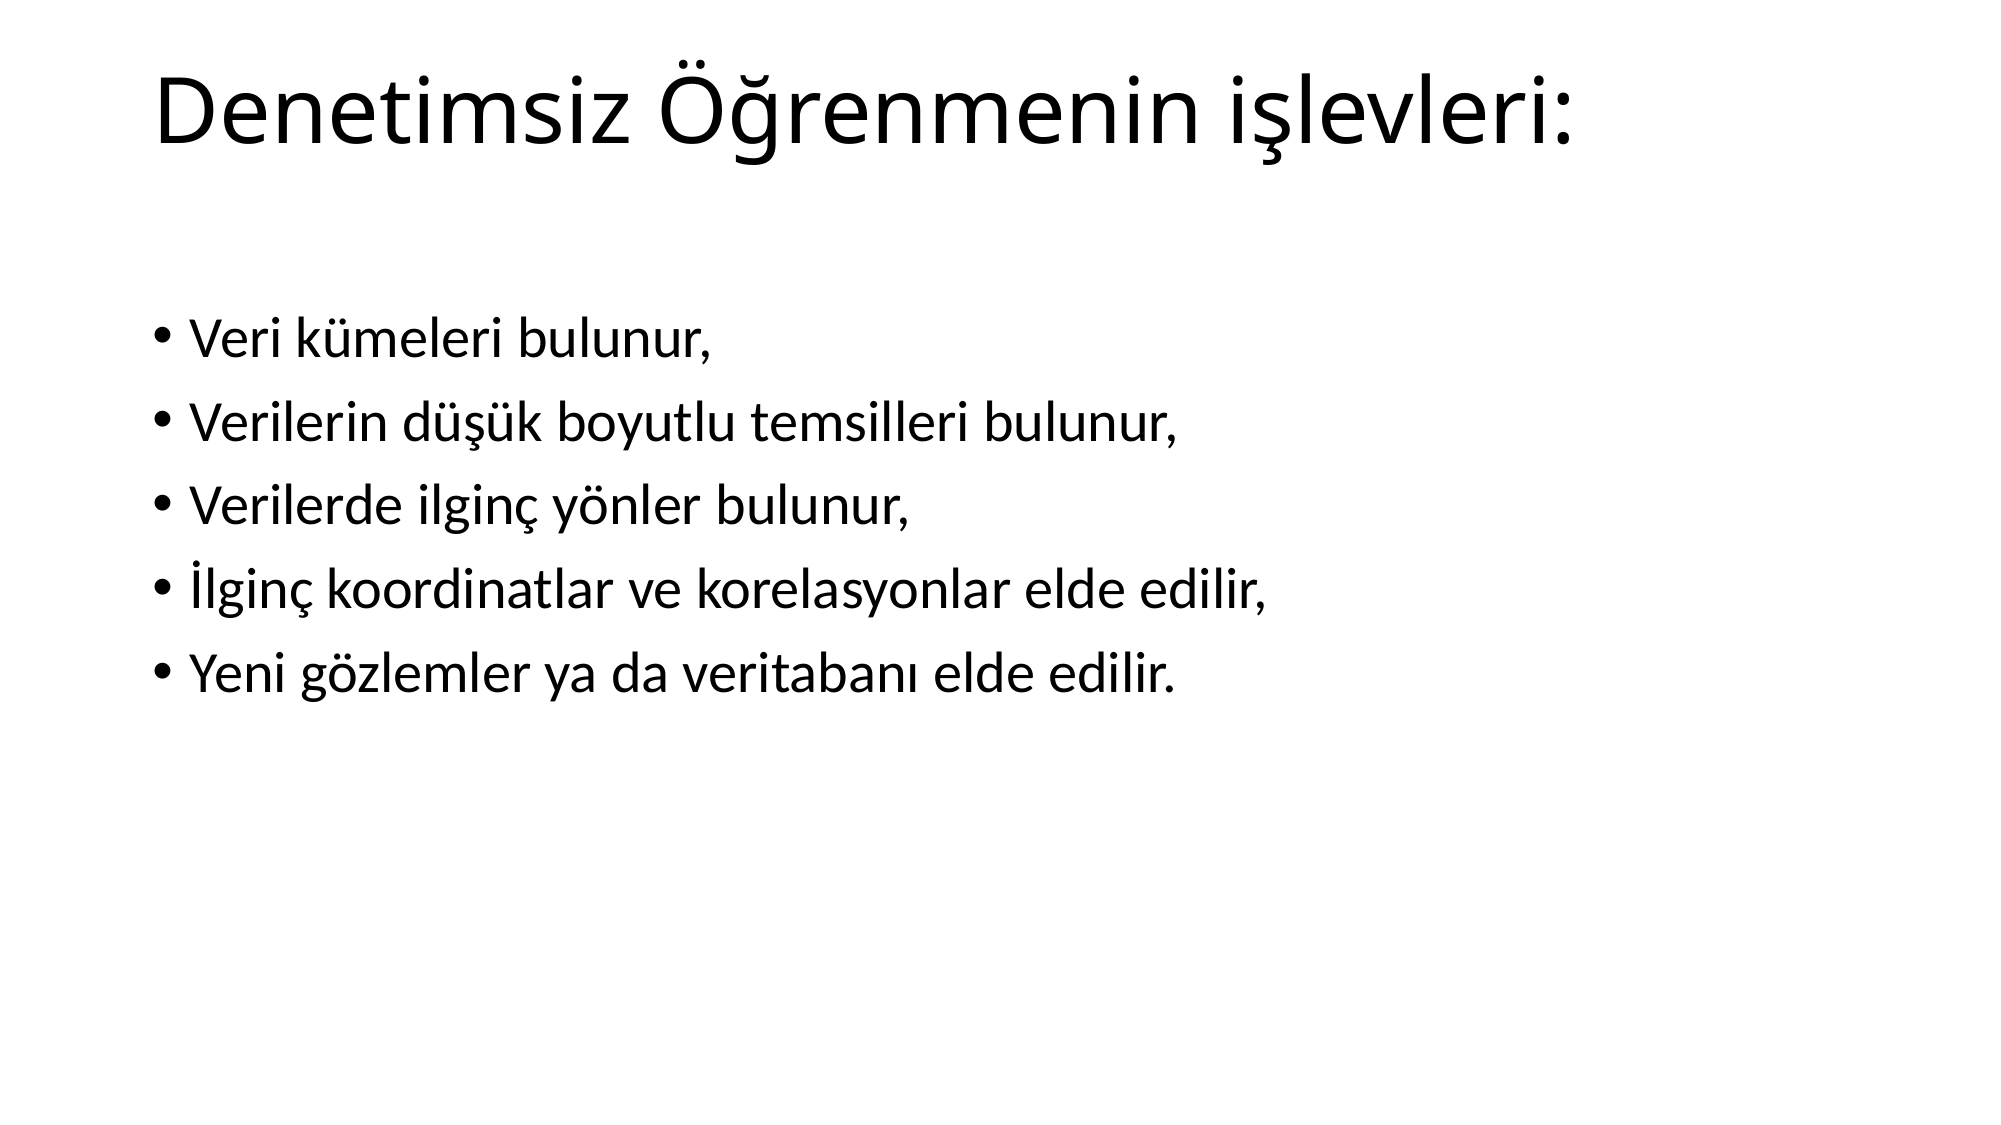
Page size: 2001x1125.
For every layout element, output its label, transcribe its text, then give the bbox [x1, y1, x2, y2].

list Veri kümeleri bulunur, Verilerin düşük boyutlu temsilleri bulunur, Verilerde ilginç yönler bulunur, İlginç koordinatlar ve korelasyonlar elde edilir, Yeni gözlemler ya da veritabanı elde edilir. [137, 299, 1863, 1014]
title Denetimsiz Öğrenmenin işlevleri: [137, 59, 1863, 278]
